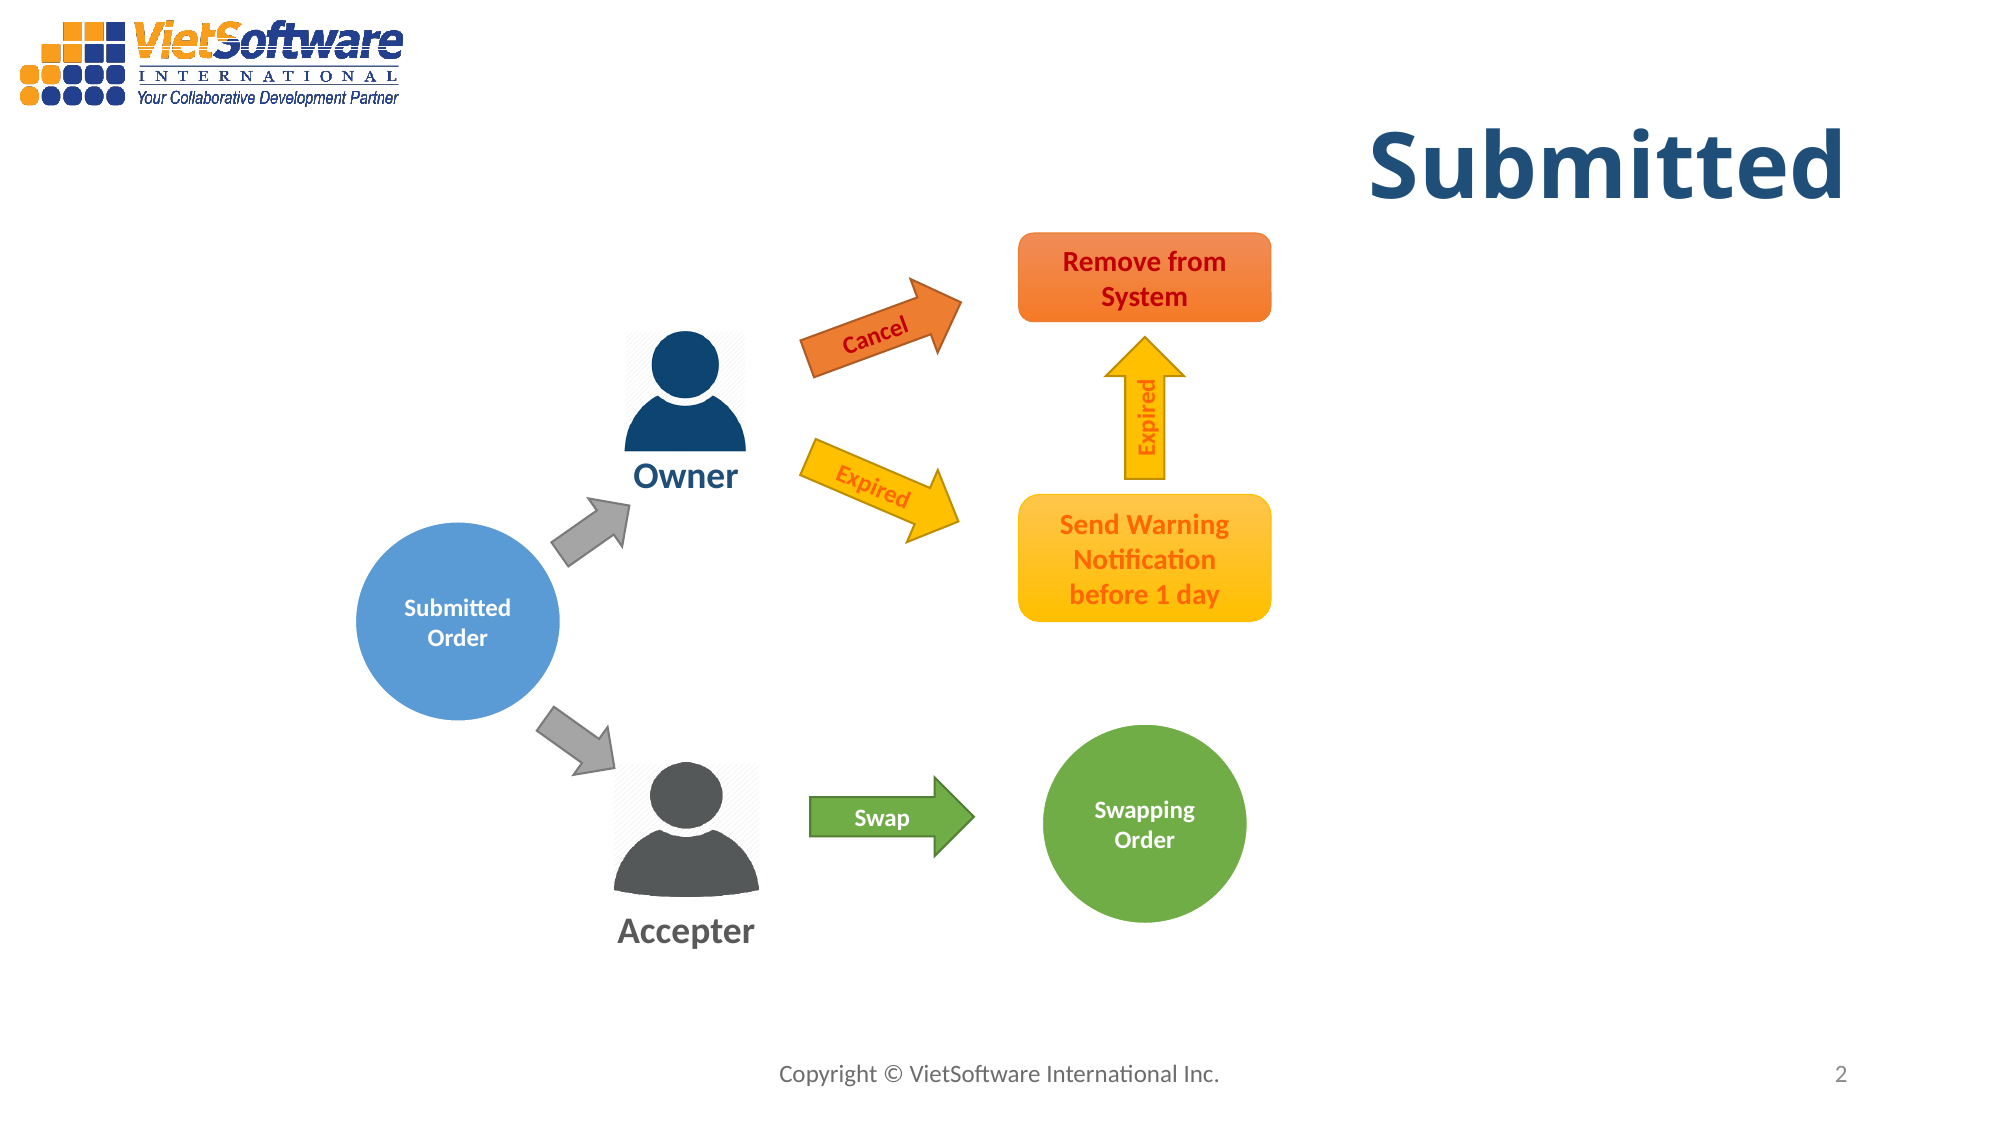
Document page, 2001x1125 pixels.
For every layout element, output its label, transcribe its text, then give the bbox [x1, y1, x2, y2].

text_box Cancel [799, 277, 963, 379]
title Submitted [137, 59, 1863, 278]
text_box Submitted Order [352, 519, 563, 724]
text_box Swap [809, 775, 976, 859]
text_box Expired [798, 437, 960, 545]
text_box Expired [1103, 335, 1187, 480]
text_box [535, 705, 615, 777]
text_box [617, 330, 755, 505]
slide_number 2 [1412, 1042, 1863, 1103]
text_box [606, 763, 767, 951]
text_box Send Warning Notification before 1 day [1018, 493, 1272, 623]
picture [20, 18, 403, 107]
text_box [550, 496, 631, 568]
footer Copyright © VietSoftware International Inc. [662, 1042, 1338, 1103]
text_box Swapping Order [1039, 721, 1250, 926]
text_box Remove from System [1018, 232, 1272, 323]
